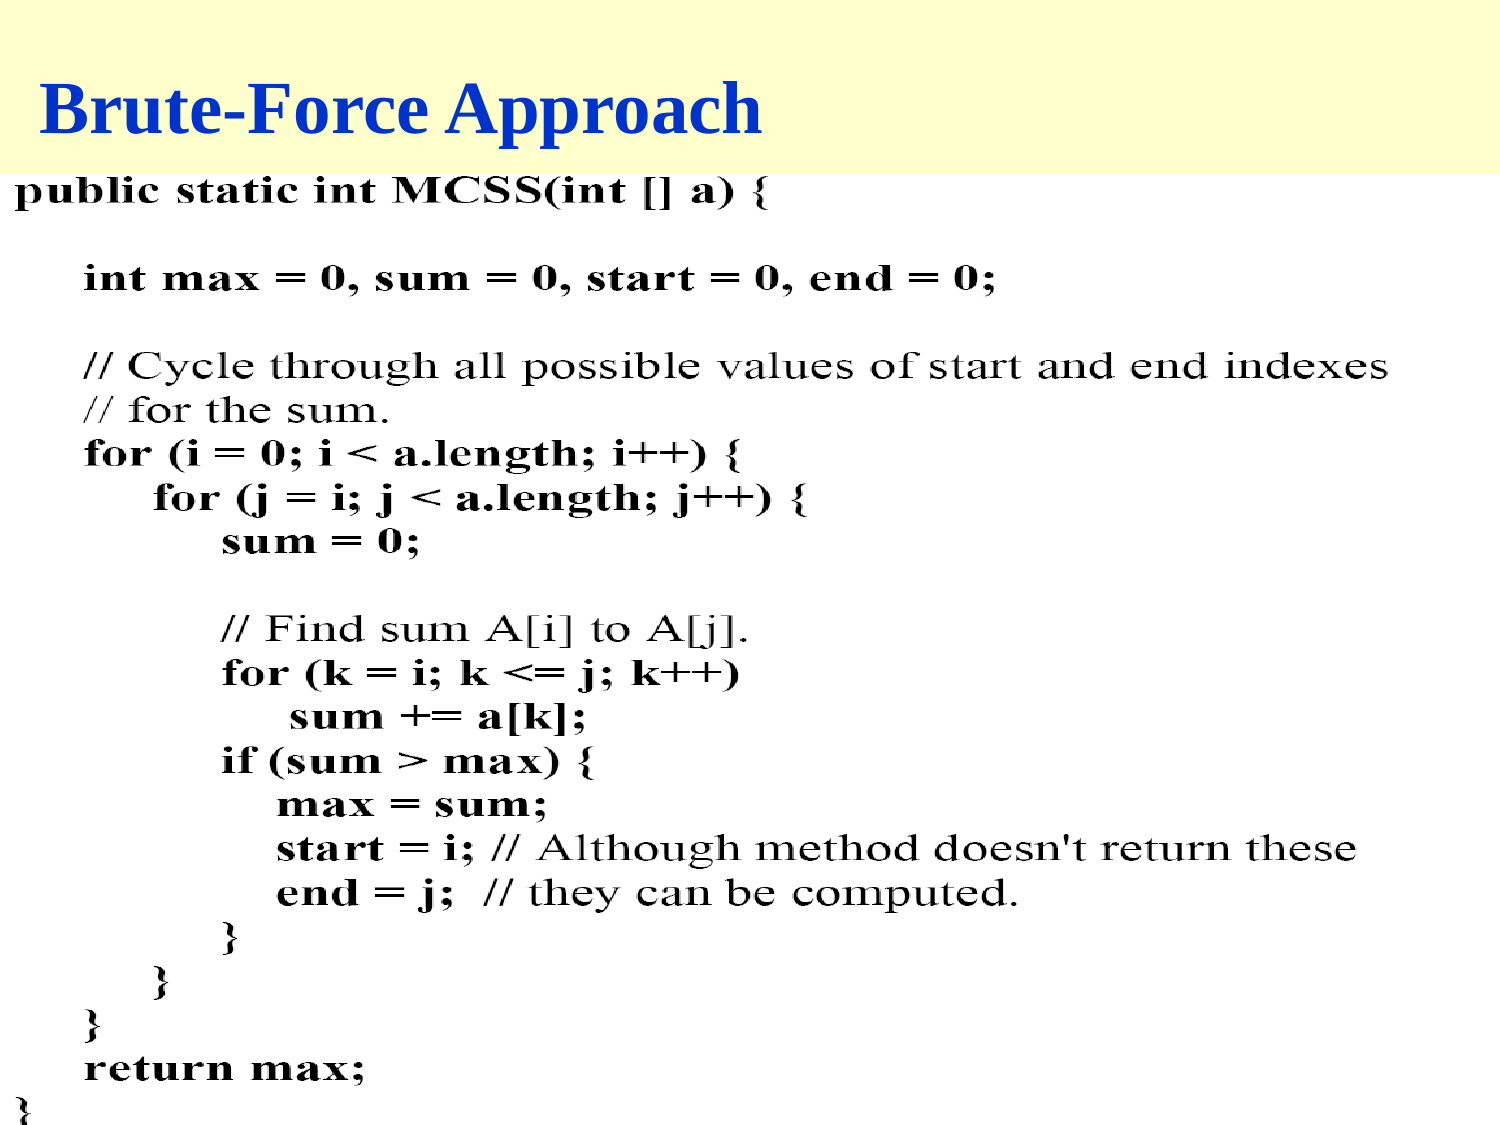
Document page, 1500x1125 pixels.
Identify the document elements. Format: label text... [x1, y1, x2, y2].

title Brute-Force Approach [24, 0, 1001, 157]
picture [0, 174, 1500, 1125]
